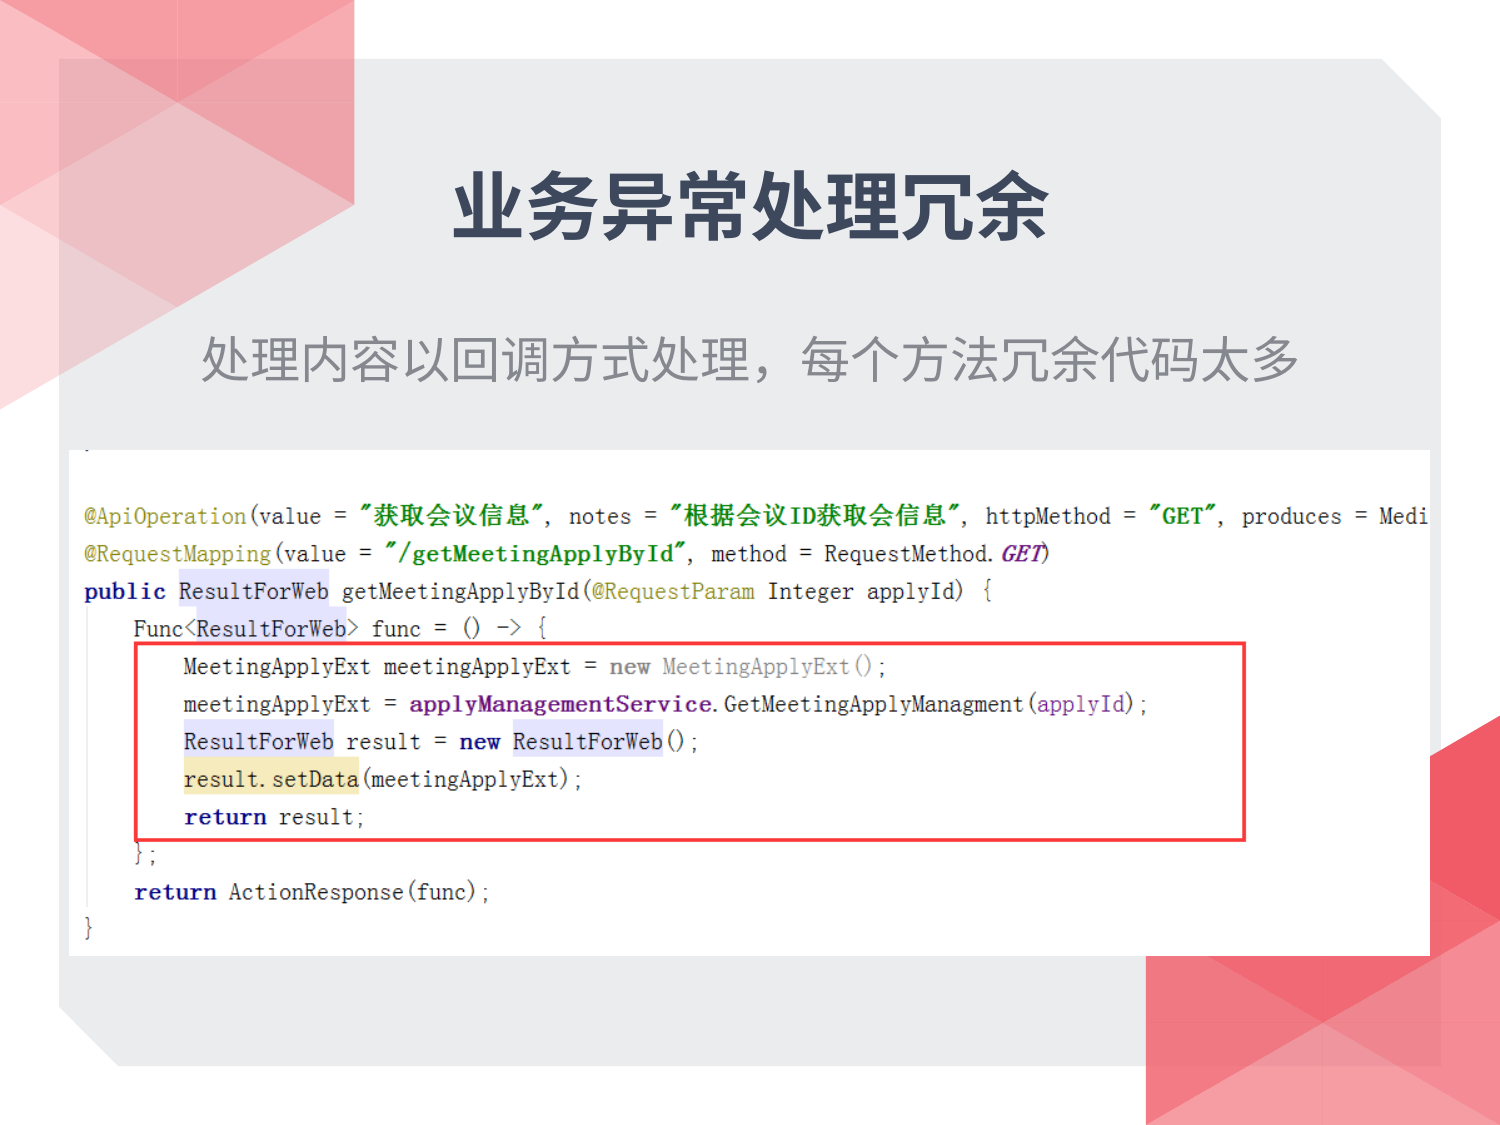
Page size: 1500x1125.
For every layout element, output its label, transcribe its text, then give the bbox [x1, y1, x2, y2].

picture [69, 450, 1430, 956]
title 业务异常处理冗余 [100, 70, 1400, 250]
text_box 处理内容以回调方式处理，每个方法冗余代码太多 [100, 313, 1400, 428]
